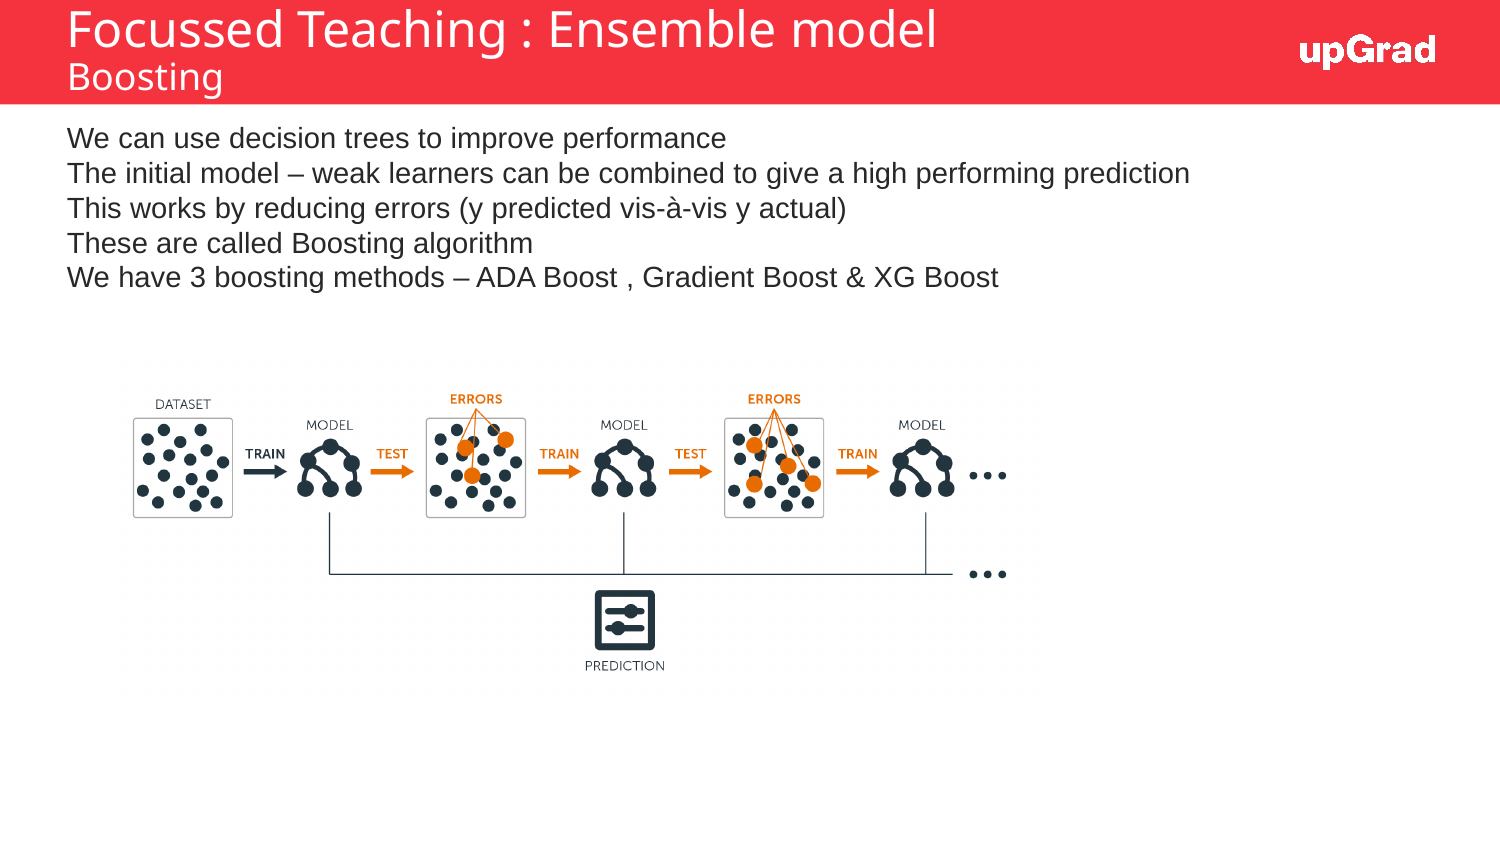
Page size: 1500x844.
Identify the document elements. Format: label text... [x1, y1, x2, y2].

picture [105, 345, 1046, 699]
picture [1300, 34, 1435, 70]
text_box We can use decision trees to improve performance The initial model – weak learners can be combined to give a high performing prediction This works by reducing errors (y predicted vis-à-vis y actual) These are called Boosting algorithm We have 3 boosting methods – ADA Boost , Gradient Boost & XG Boost [51, 111, 1484, 337]
title Focussed Teaching : Ensemble model Boosting [51, 20, 1206, 83]
